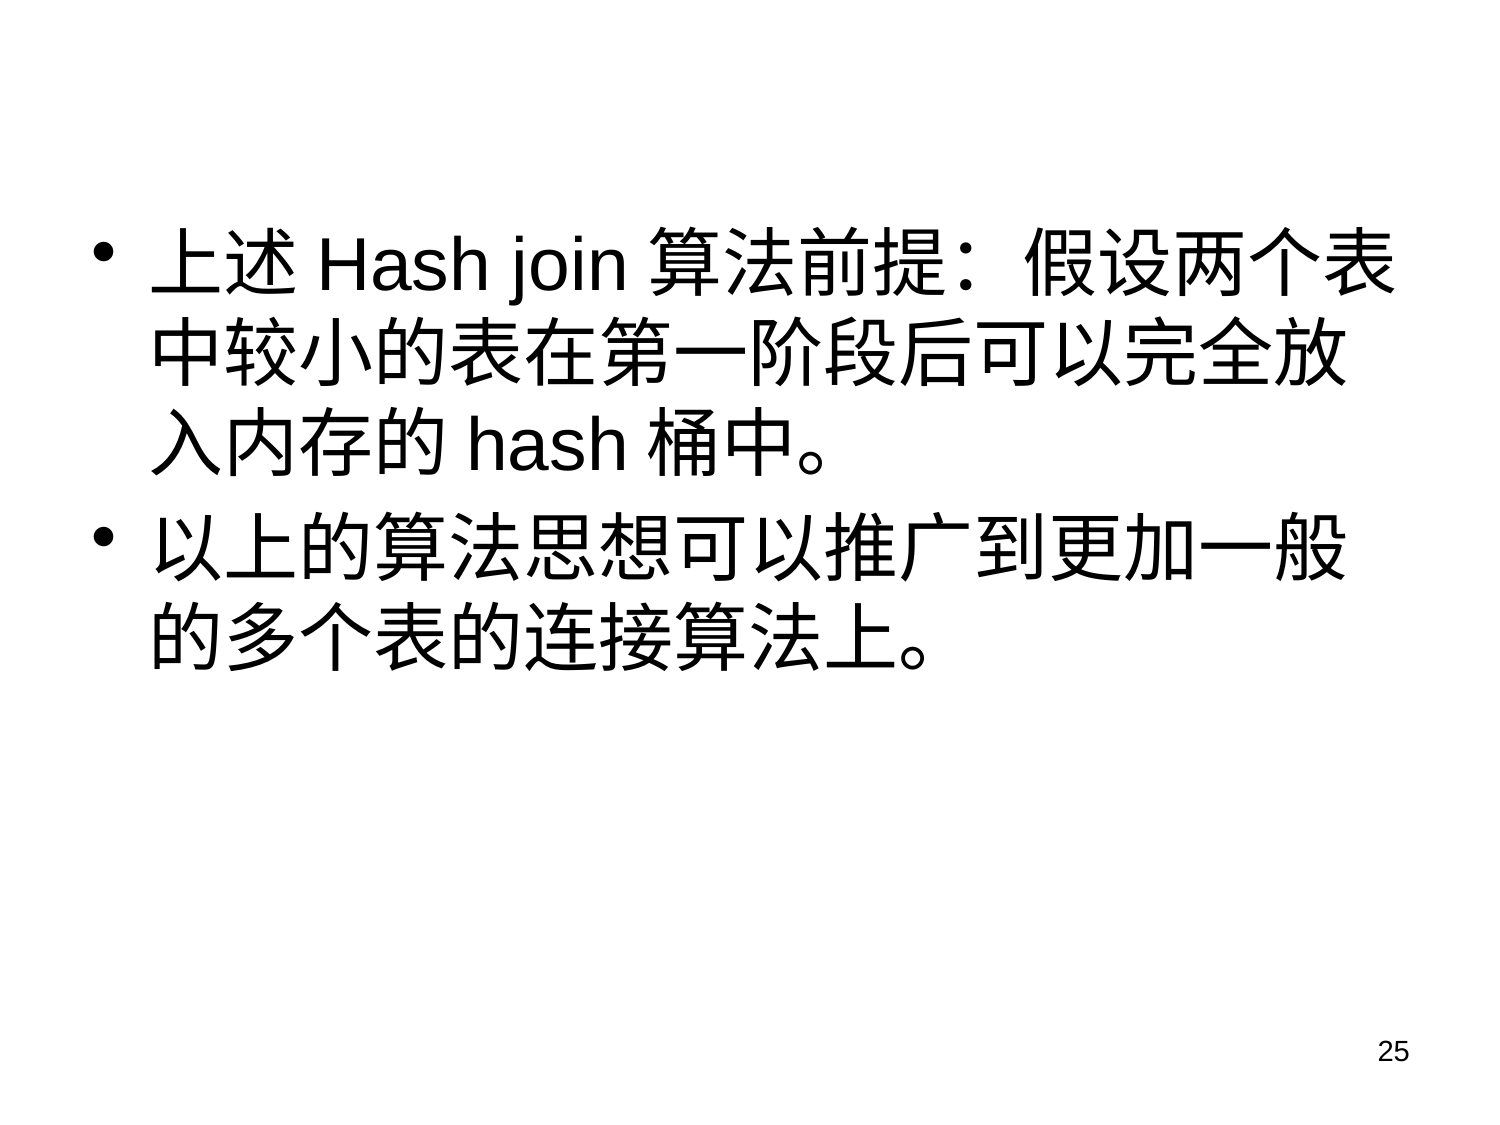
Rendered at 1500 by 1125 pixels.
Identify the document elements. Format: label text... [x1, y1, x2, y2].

slide_number 25 [1074, 1024, 1426, 1103]
list 上述Hash join算法前提：假设两个表中较小的表在第一阶段后可以完全放入内存的hash桶中。 以上的算法思想可以推广到更加一般的多个表的连接算法上。 [76, 208, 1427, 951]
